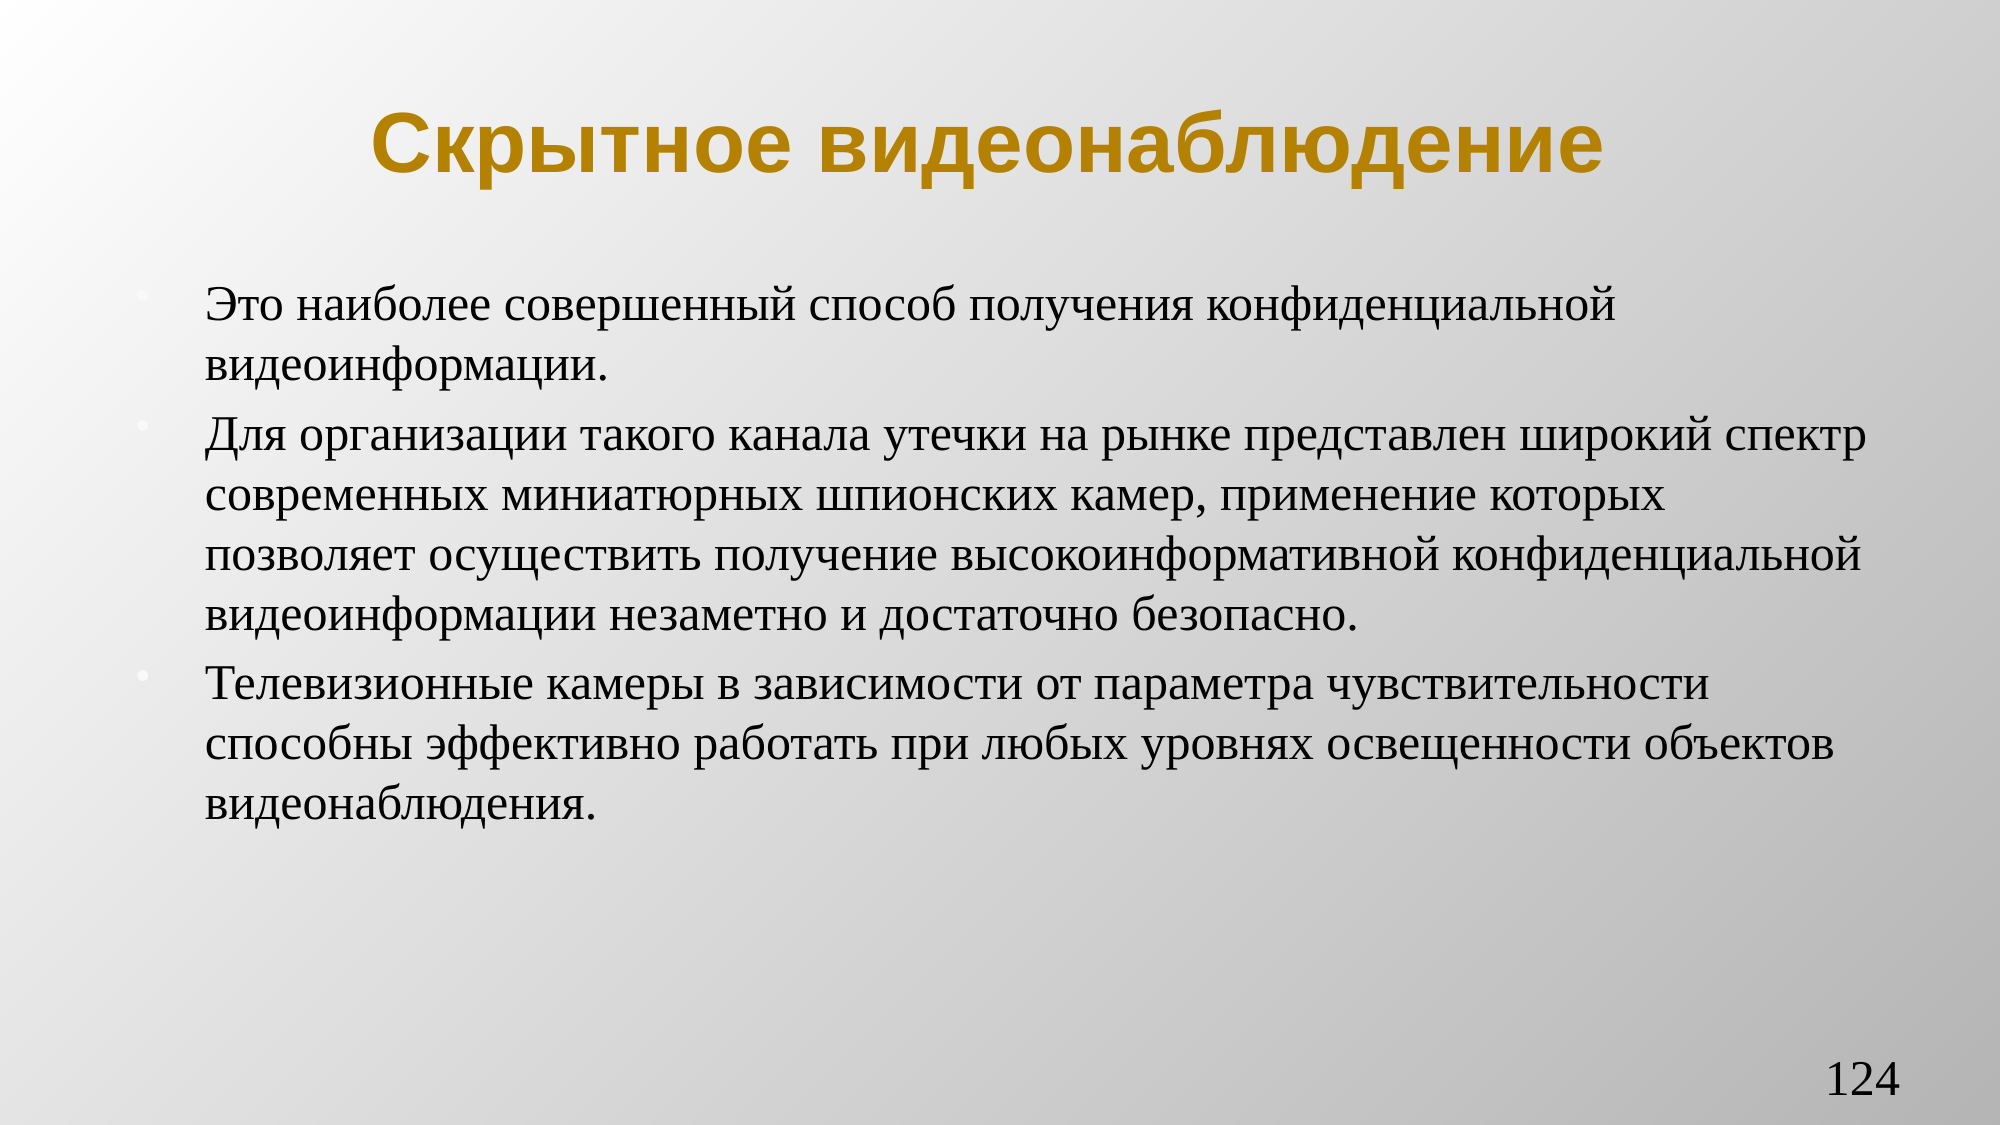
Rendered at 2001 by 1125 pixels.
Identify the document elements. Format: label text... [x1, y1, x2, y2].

slide_number 124 [1733, 1052, 1900, 1113]
list Это наиболее совершенный способ получения конфиденциальной видеоинформации. Для организации такого канала утечки на рынке представлен широкий спектр современных миниатюрных шпионских камер, применение которых позволяет осуществить получение высокоинформативной конфиденциальной видеоинформации незаметно и достаточно безопасно. Телевизионные камеры в зависимости от параметра чувствительности способны эффективно работать при любых уровнях освещенности объектов видеонаблюдения. [99, 262, 1901, 1036]
title Скрытное видеонаблюдение [99, 45, 1900, 233]
